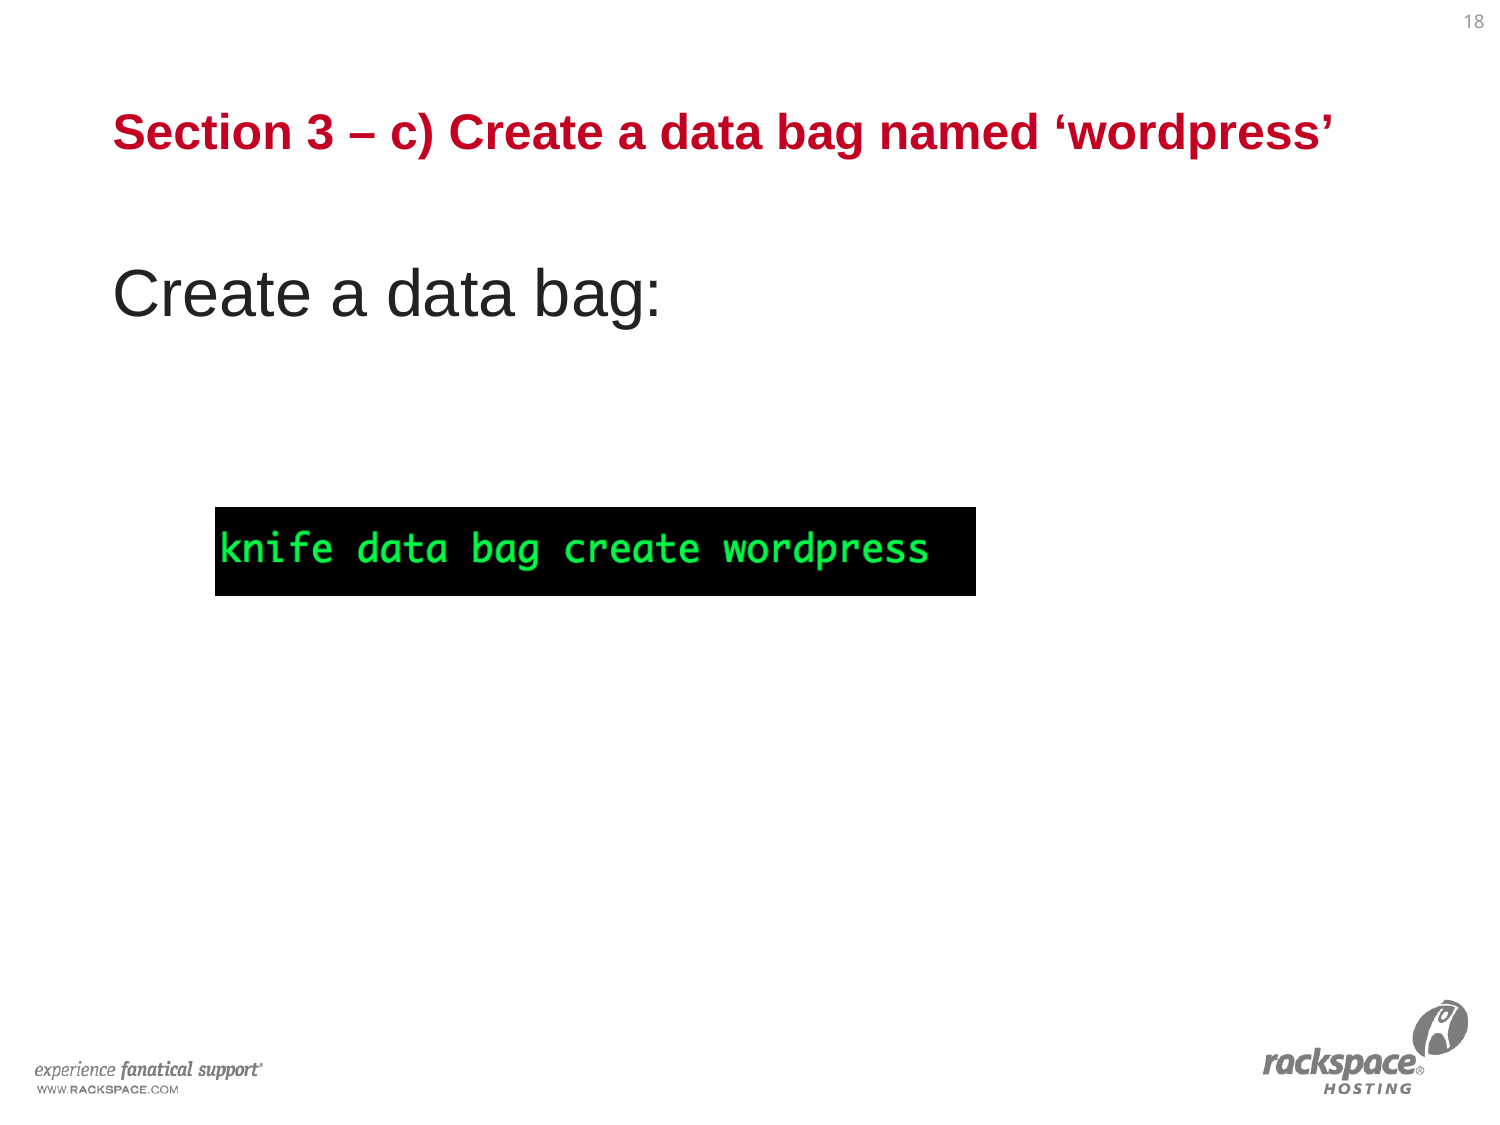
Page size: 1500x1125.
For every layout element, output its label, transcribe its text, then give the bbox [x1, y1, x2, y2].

picture [215, 507, 977, 596]
slide_number 18 [1337, 9, 1485, 60]
list Create a data bag: [112, 249, 1388, 975]
title Section 3 – c) Create a data bag named ‘wordpress’ [112, 99, 1388, 238]
